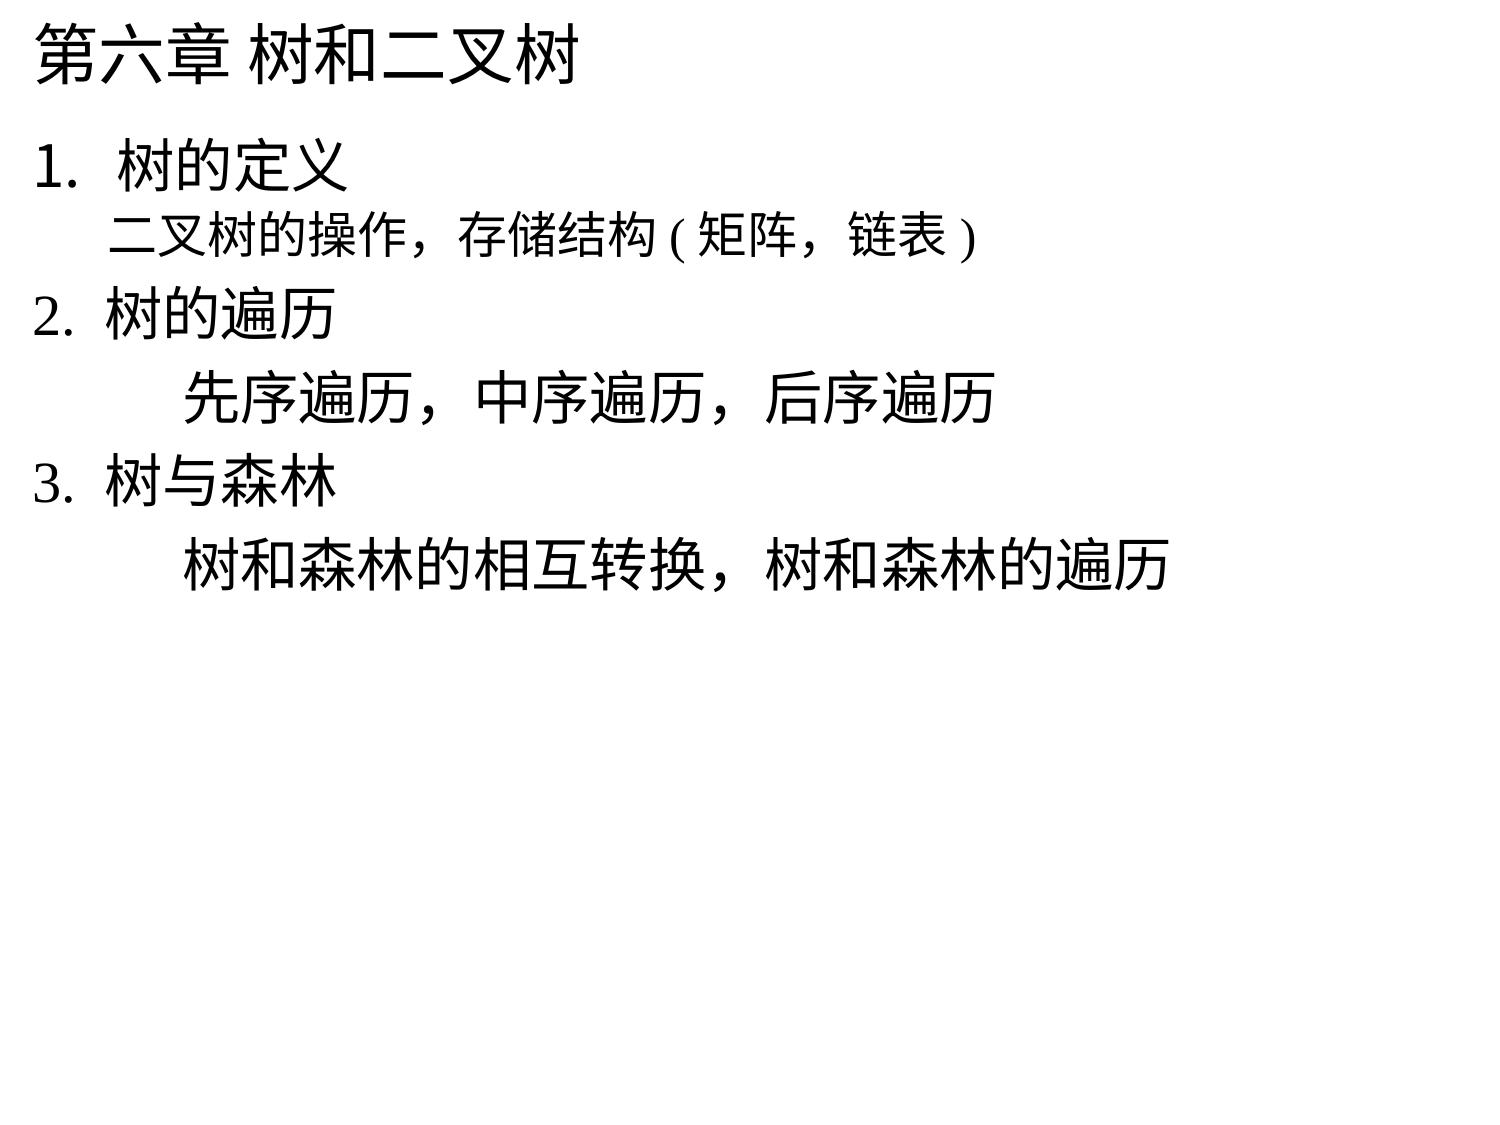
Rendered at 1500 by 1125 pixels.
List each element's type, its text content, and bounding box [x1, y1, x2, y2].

list 树的定义 二叉树的操作，存储结构(矩阵，链表) 2. 树的遍历 先序遍历，中序遍历，后序遍历 3. 树与森林 树和森林的相互转换，树和森林的遍历 [17, 129, 1474, 1102]
title 第六章 树和二叉树 [17, 0, 1311, 129]
